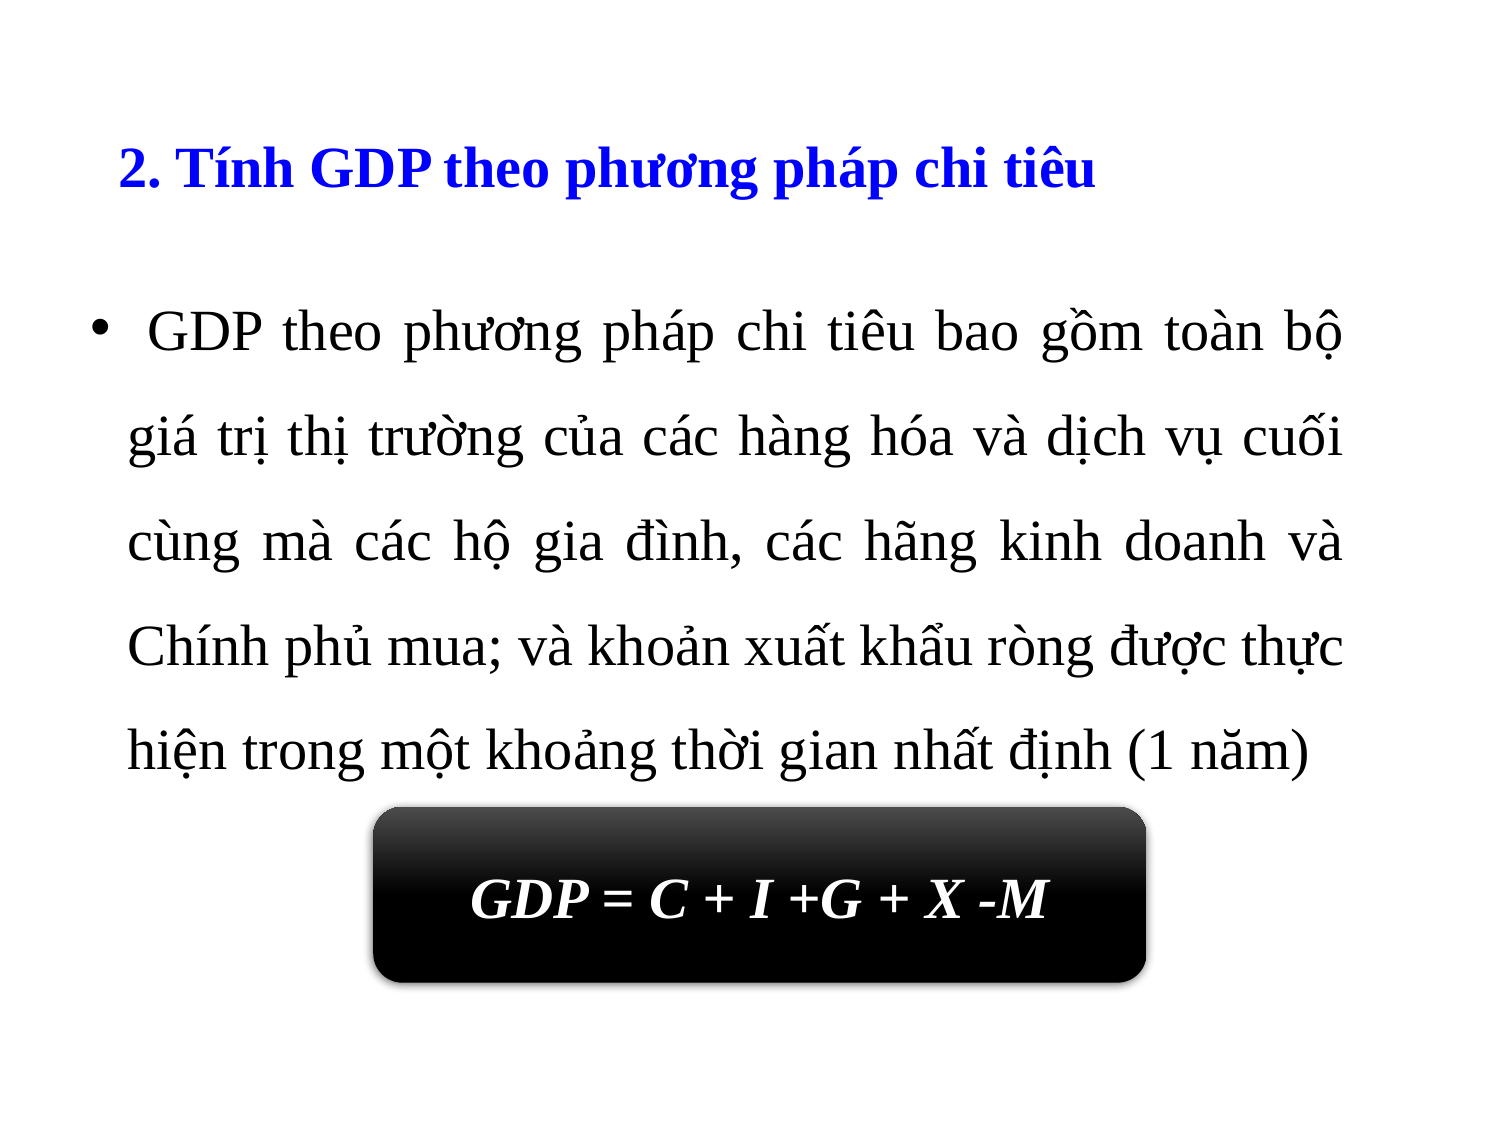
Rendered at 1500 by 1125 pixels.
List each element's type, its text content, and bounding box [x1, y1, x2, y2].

text_box GDP = C + I +G + X -M [373, 806, 1147, 983]
title 2. Tính GDP theo phương pháp chi tiêu [103, 59, 1397, 278]
list GDP theo phương pháp chi tiêu bao gồm toàn bộ giá trị thị trường của các hàng hóa và dịch vụ cuối cùng mà các hộ gia đình, các hãng kinh doanh và Chính phủ mua; và khoản xuất khẩu ròng được thực hiện trong một khoảng thời gian nhất định (1 năm) [75, 249, 1360, 992]
